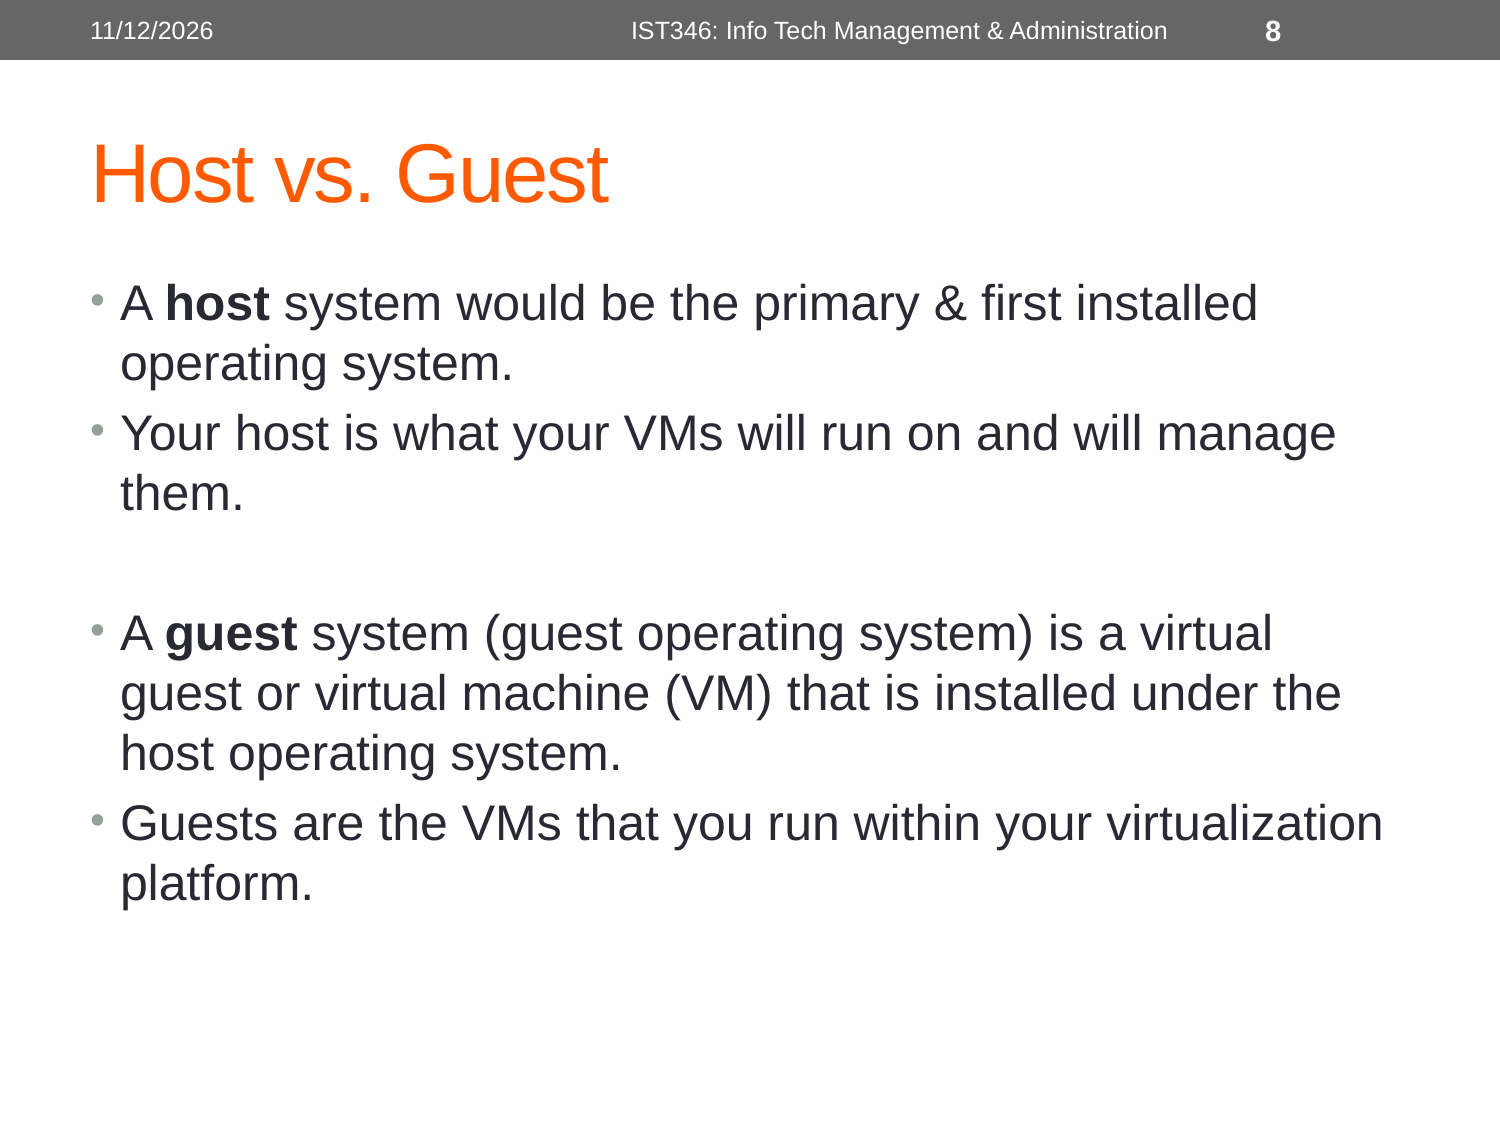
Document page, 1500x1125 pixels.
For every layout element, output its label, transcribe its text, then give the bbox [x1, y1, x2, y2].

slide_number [75, 3, 550, 57]
title Host vs. Guest [75, 87, 1425, 250]
slide_number 8 [1250, 3, 1425, 57]
list A host system would be the primary & first installed operating system. Your host is what your VMs will run on and will manage them. A guest system (guest operating system) is a virtual guest or virtual machine (VM) that is installed under the host operating system. Guests are the VMs that you run within your virtualization platform. [75, 262, 1425, 1063]
footer IST346: Info Tech Management & Administration [562, 3, 1238, 57]
